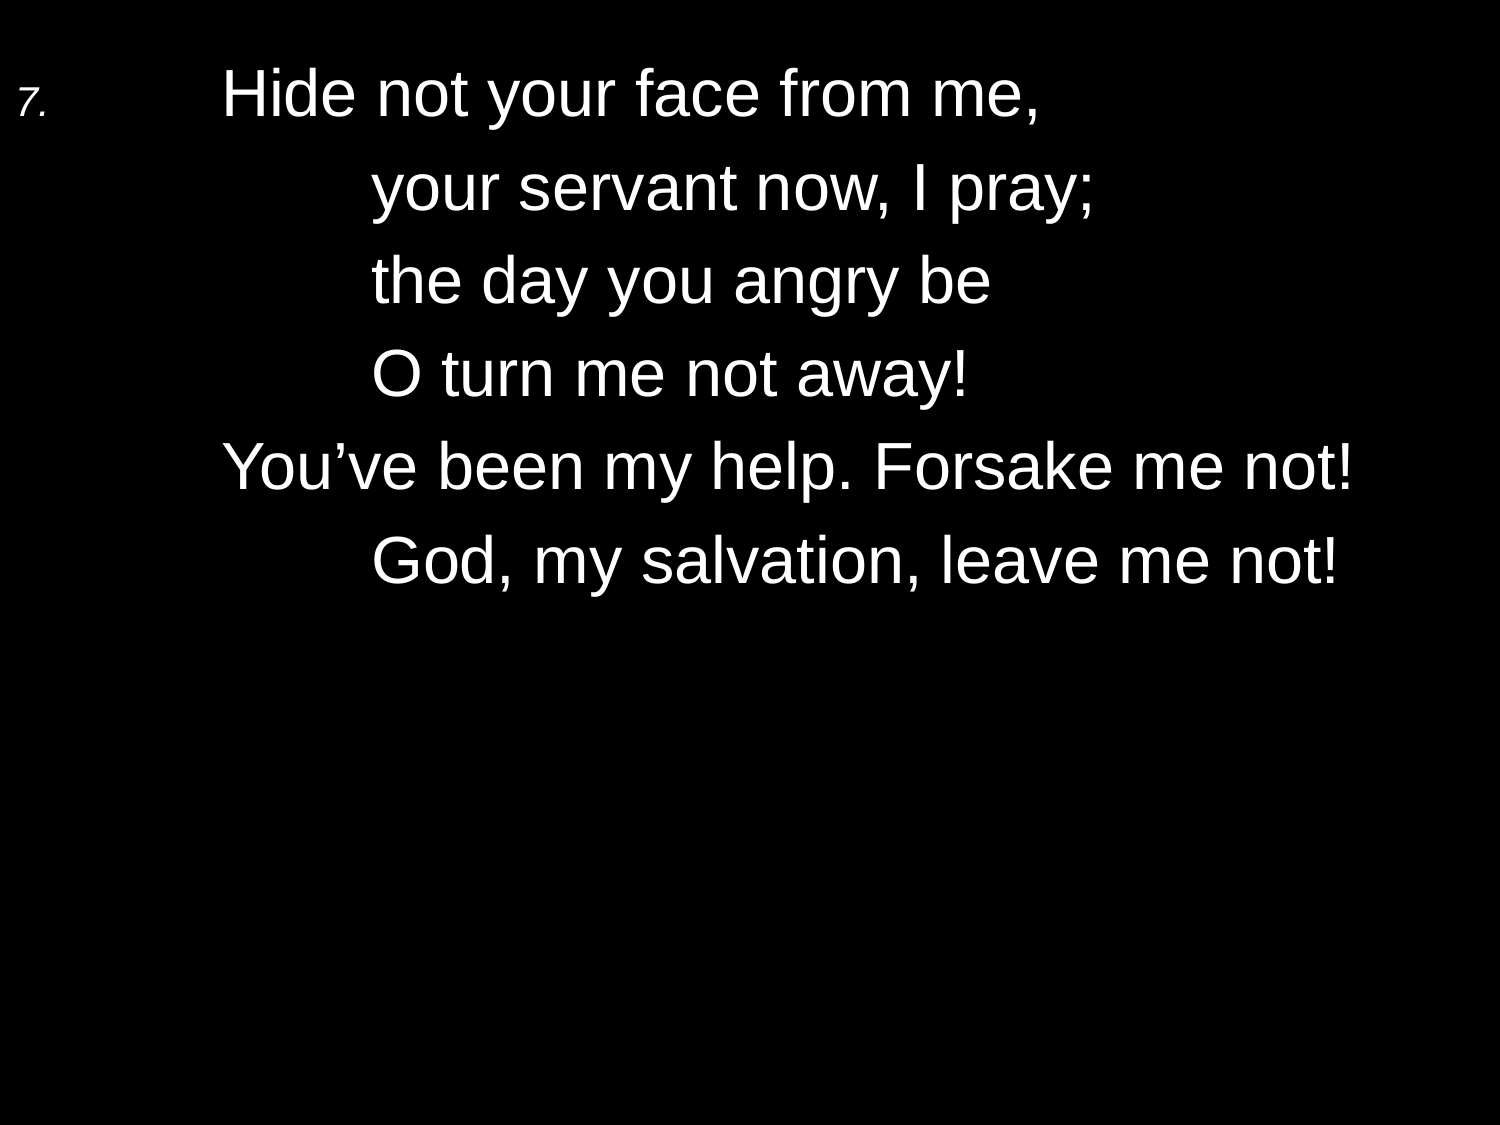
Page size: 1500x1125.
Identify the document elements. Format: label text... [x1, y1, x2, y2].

list 7. Hide not your face from me, your servant now, I pray; the day you angry be O turn me not away! You’ve been my help. Forsake me not! God, my salvation, leave me not! [0, 42, 1500, 1047]
